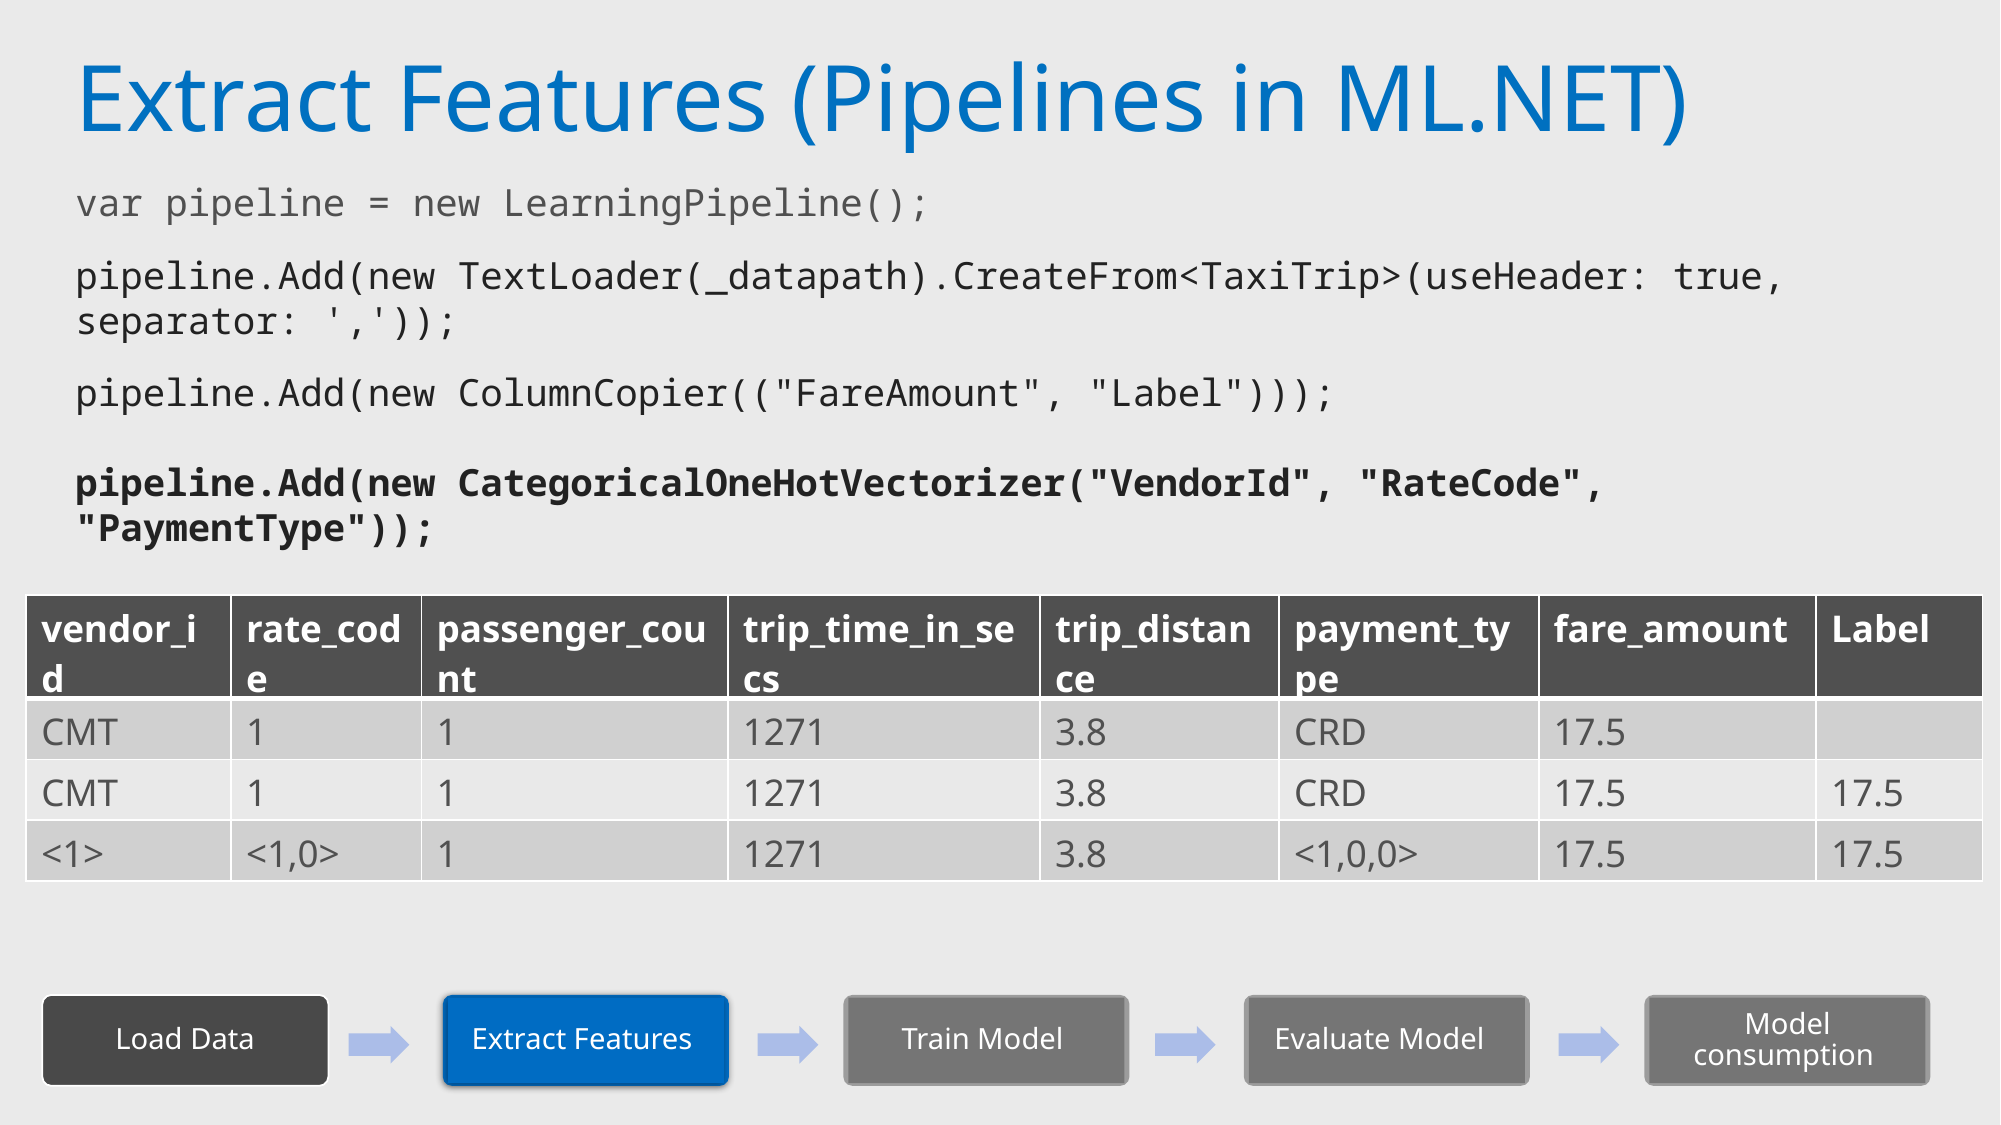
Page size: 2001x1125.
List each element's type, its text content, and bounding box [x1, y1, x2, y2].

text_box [1644, 994, 1931, 1087]
table_cell 3.8 [1041, 821, 1278, 880]
table_header Label [1817, 596, 1982, 696]
table_cell 1 [422, 760, 727, 819]
table_cell 1271 [729, 821, 1039, 880]
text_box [42, 994, 329, 1087]
table_header fare_amount [1540, 596, 1815, 696]
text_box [1243, 994, 1531, 1087]
table_header payment_type [1280, 596, 1538, 696]
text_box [1558, 1025, 1620, 1064]
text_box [442, 994, 730, 1087]
table_cell CMT [27, 760, 230, 819]
table_cell 3.8 [1041, 760, 1278, 819]
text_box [843, 994, 1130, 1087]
table_header vendor_id [27, 596, 230, 696]
table_cell CMT [27, 701, 230, 759]
table_cell CRD [1280, 701, 1538, 759]
table_cell 1 [422, 821, 727, 880]
text_box Extract Features (Pipelines in ML.NET) [60, 34, 1786, 170]
text_box var pipeline = new LearningPipeline(); pipeline.Add(new TextLoader(_datapath).CreateFrom<TaxiTrip>(useHeader: true, separator: ',')); pipeline.Add(new ColumnCopier(("FareAmount", "Label"))); pipeline.Add(new CategoricalOneHotVectorizer("VendorId", "RateCode", "PaymentType")); [60, 171, 1869, 594]
table_header rate_code [232, 596, 421, 696]
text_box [348, 1025, 410, 1064]
table_cell 17.5 [1540, 821, 1815, 880]
table_cell 1 [232, 701, 421, 759]
table_cell 1 [422, 701, 727, 759]
table_cell <1,0,0> [1280, 821, 1538, 880]
table_cell [1817, 701, 1982, 759]
table_header passenger_count [422, 596, 727, 696]
table_cell <1,0> [232, 821, 421, 880]
table_cell 17.5 [1817, 760, 1982, 819]
table_header trip_time_in_secs [729, 596, 1039, 696]
table_cell <1> [27, 821, 230, 880]
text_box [1154, 1025, 1216, 1064]
table_cell 1 [232, 760, 421, 819]
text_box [757, 1025, 819, 1064]
table_cell 3.8 [1041, 701, 1278, 759]
table_cell CRD [1280, 760, 1538, 819]
table_cell 1271 [729, 760, 1039, 819]
table_header trip_distance [1041, 596, 1278, 696]
table_cell 1271 [729, 701, 1039, 759]
table_cell 17.5 [1817, 821, 1982, 880]
table_cell 17.5 [1540, 701, 1815, 759]
table_cell 17.5 [1540, 760, 1815, 819]
